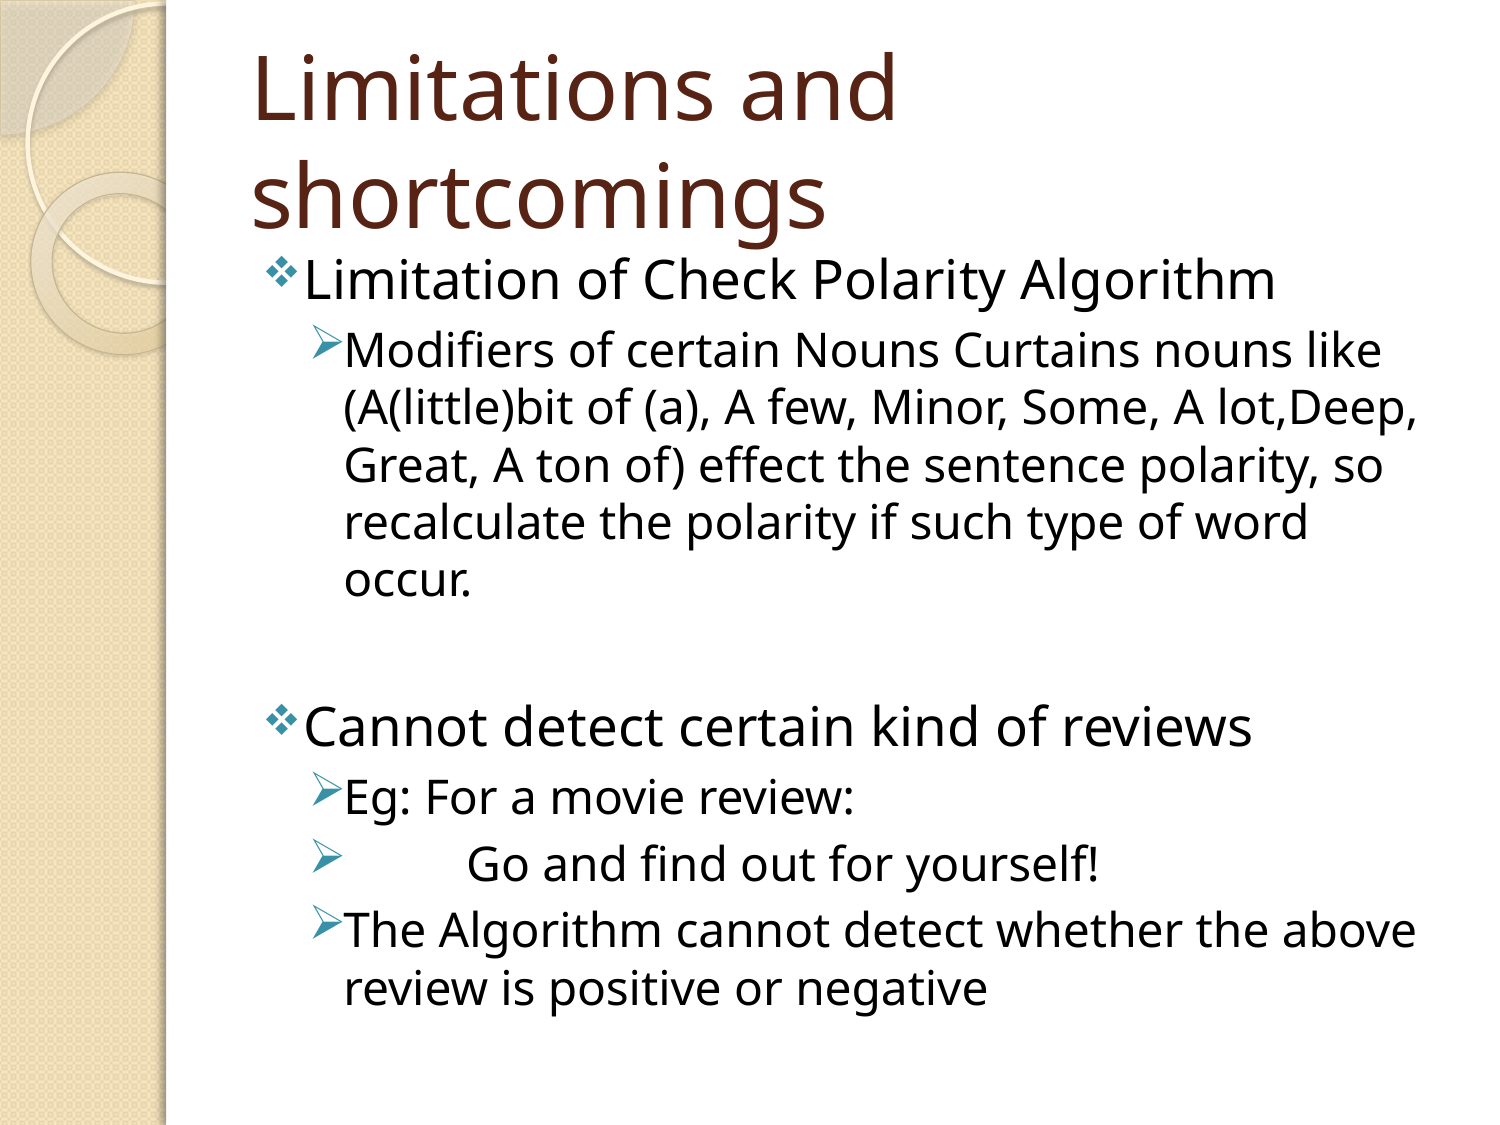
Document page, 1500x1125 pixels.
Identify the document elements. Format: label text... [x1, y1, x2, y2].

list Limitation of Check Polarity Algorithm Modifiers of certain Nouns Curtains nouns like (A(little)bit of (a), A few, Minor, Some, A lot,Deep, Great, A ton of) effect the sentence polarity, so recalculate the polarity if such type of word occur. Cannot detect certain kind of reviews Eg: For a movie review: Go and find out for yourself! The Algorithm cannot detect whether the above review is positive or negative [235, 237, 1466, 1025]
title Limitations and shortcomings [235, 45, 1466, 233]
